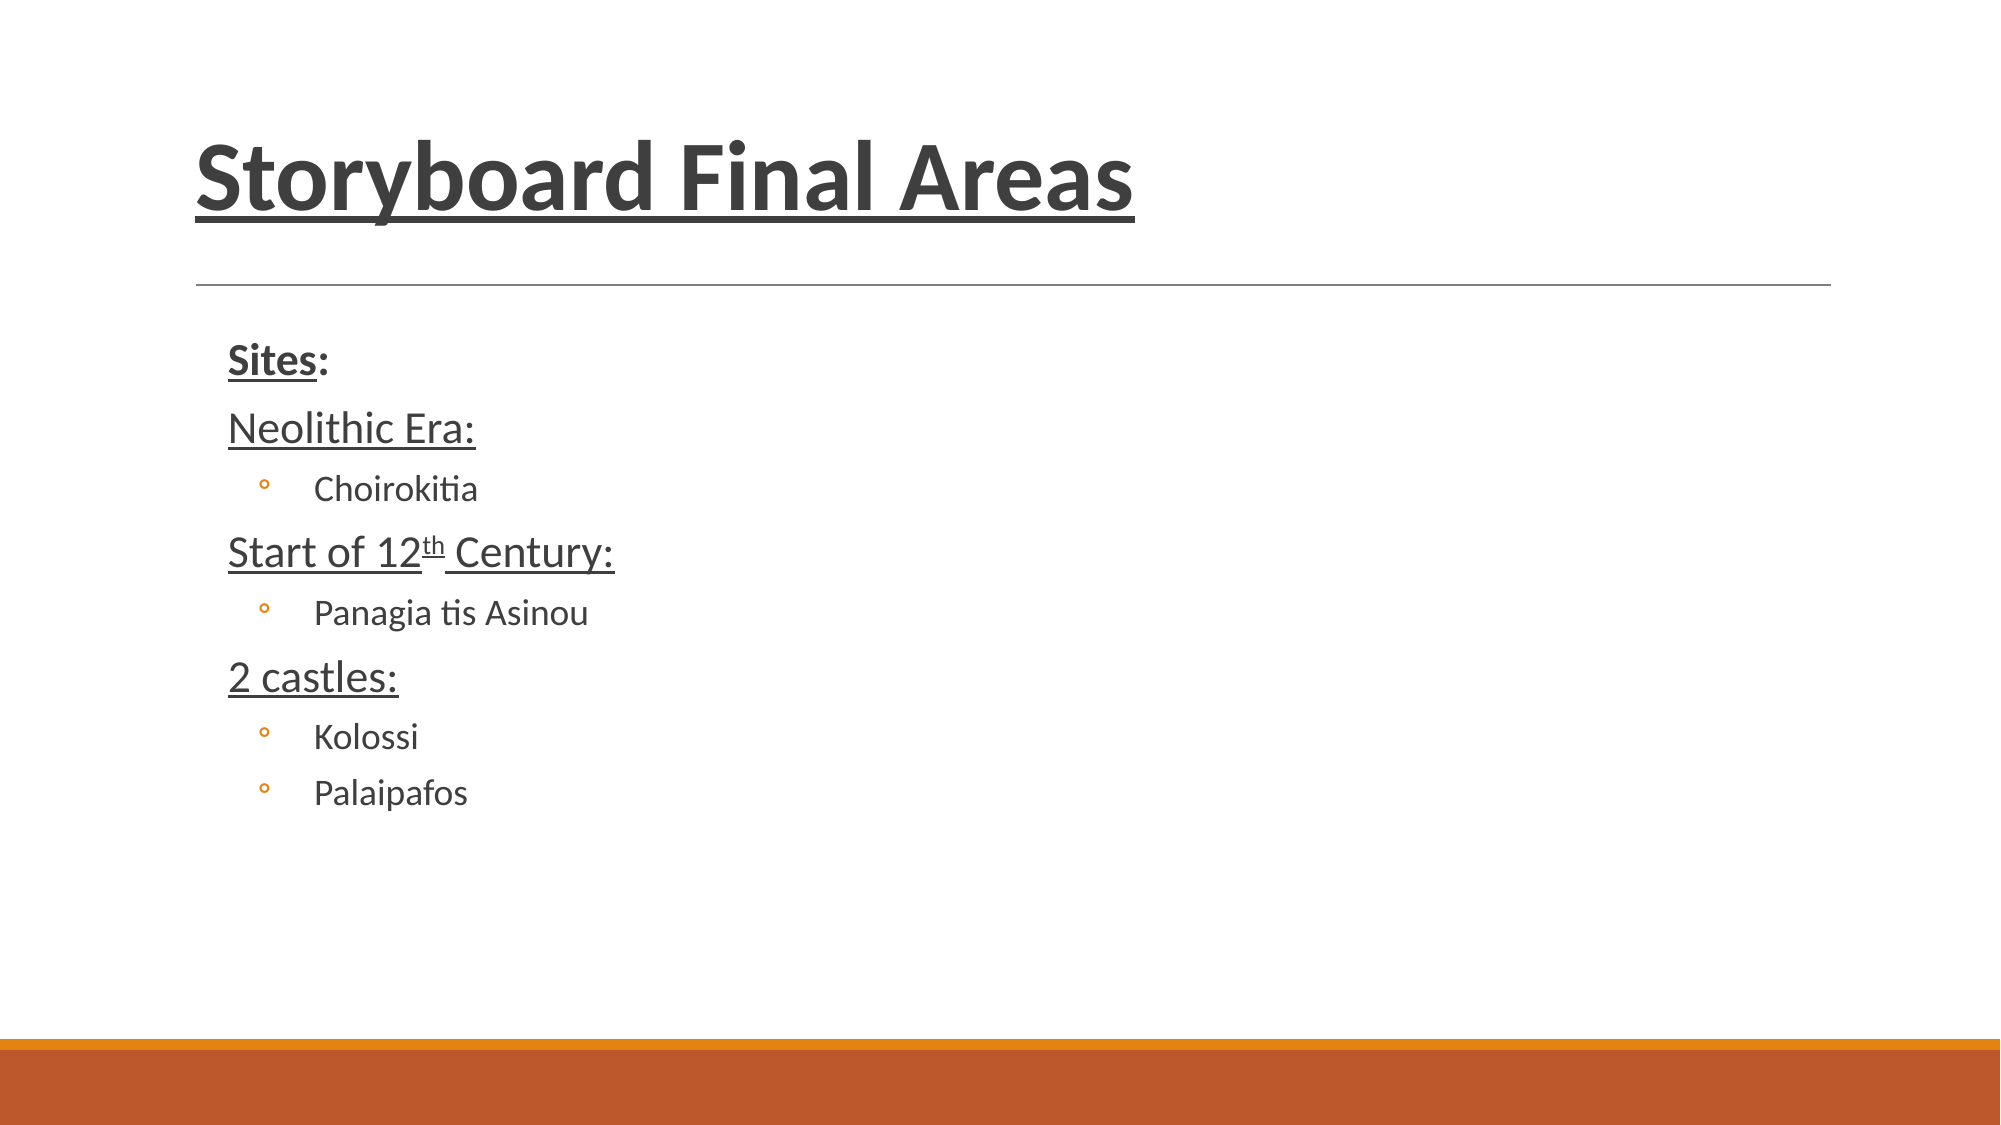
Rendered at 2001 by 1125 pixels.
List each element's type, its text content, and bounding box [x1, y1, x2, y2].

title Storyboard Final Areas [180, 0, 1830, 238]
list Sites: Neolithic Era: Choirokitia Start of 12th Century: Panagia tis Asinou 2 castles: Kolossi Palaipafos [180, 311, 1830, 972]
